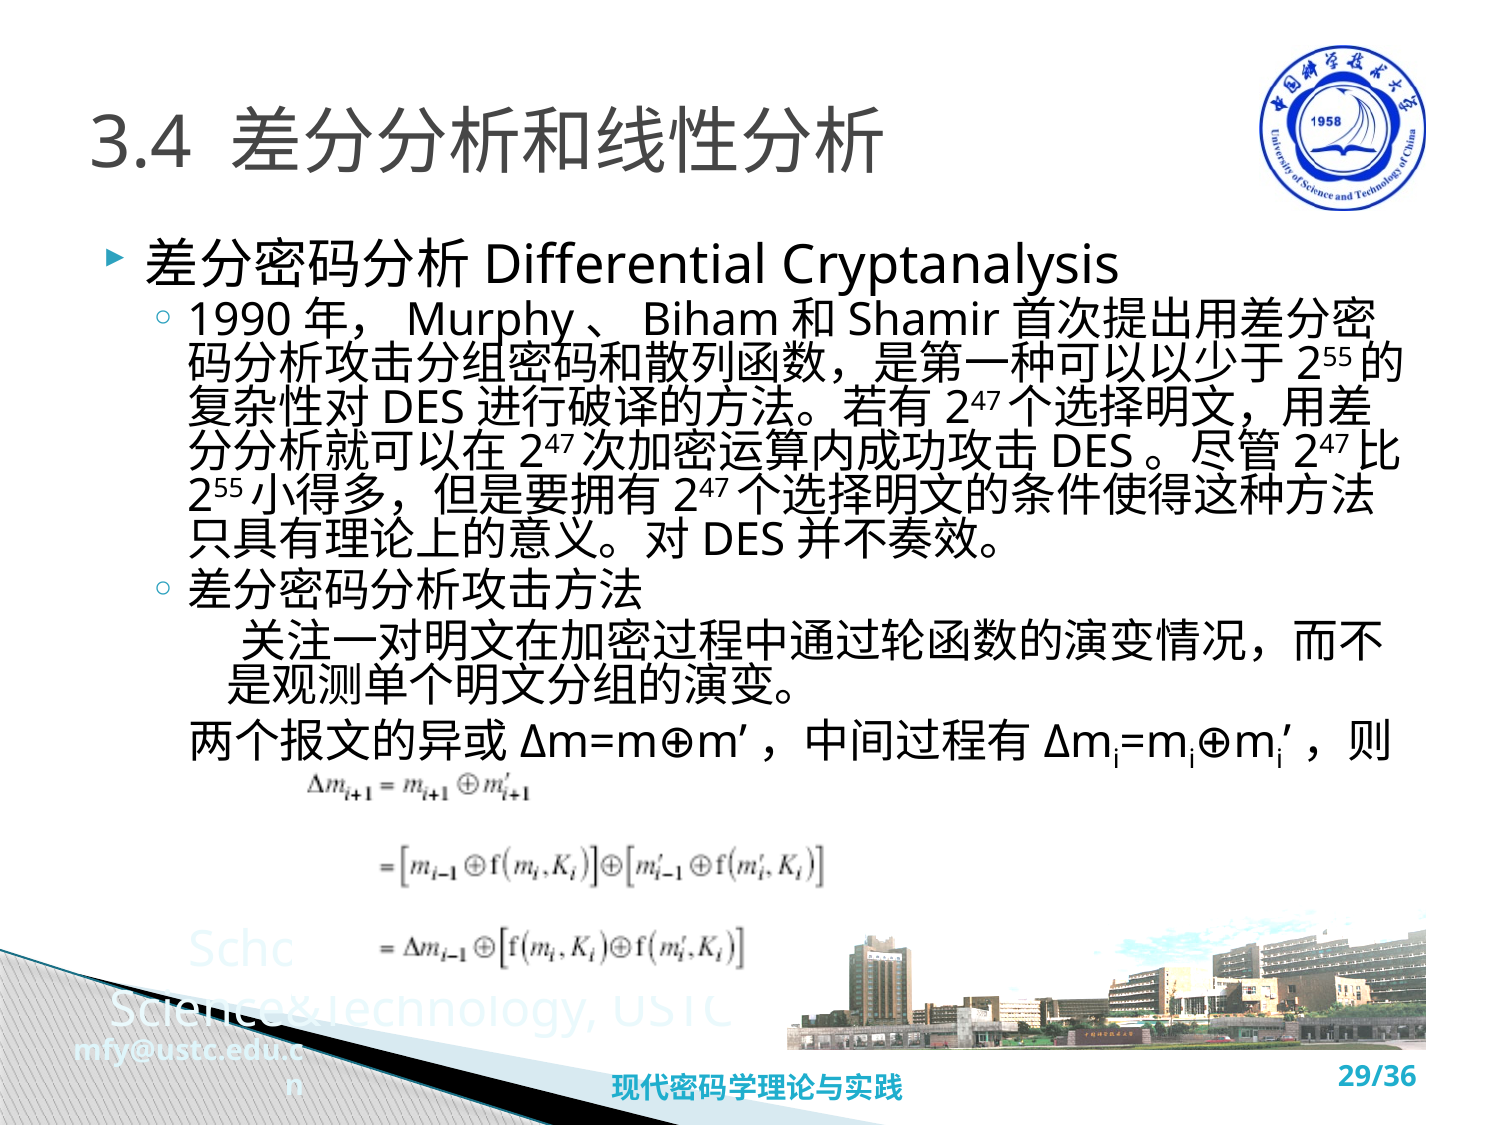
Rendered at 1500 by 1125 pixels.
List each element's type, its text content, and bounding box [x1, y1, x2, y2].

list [292, 761, 846, 997]
title 3.4 差分分析和线性分析 [75, 45, 1425, 233]
list 差分密码分析Differential Cryptanalysis 1990年，Murphy、Biham和Shamir首次提出用差分密码分析攻击分组密码和散列函数，是第一种可以以少于255的复杂性对DES进行破译的方法。若有247个选择明文，用差分分析就可以在247次加密运算内成功攻击DES。尽管247比255小得多，但是要拥有247个选择明文的条件使得这种方法只具有理论上的意义。对DES并不奏效。 差分密码分析攻击方法 关注一对明文在加密过程中通过轮函数的演变情况，而不是观测单个明文分组的演变。 两个报文的异或Δm=m⊕m’，中间过程有Δmi=mi⊕mi’，则 [70, 234, 1431, 997]
footer Cryptography and Network Security - 2 [787, 997, 1426, 1050]
